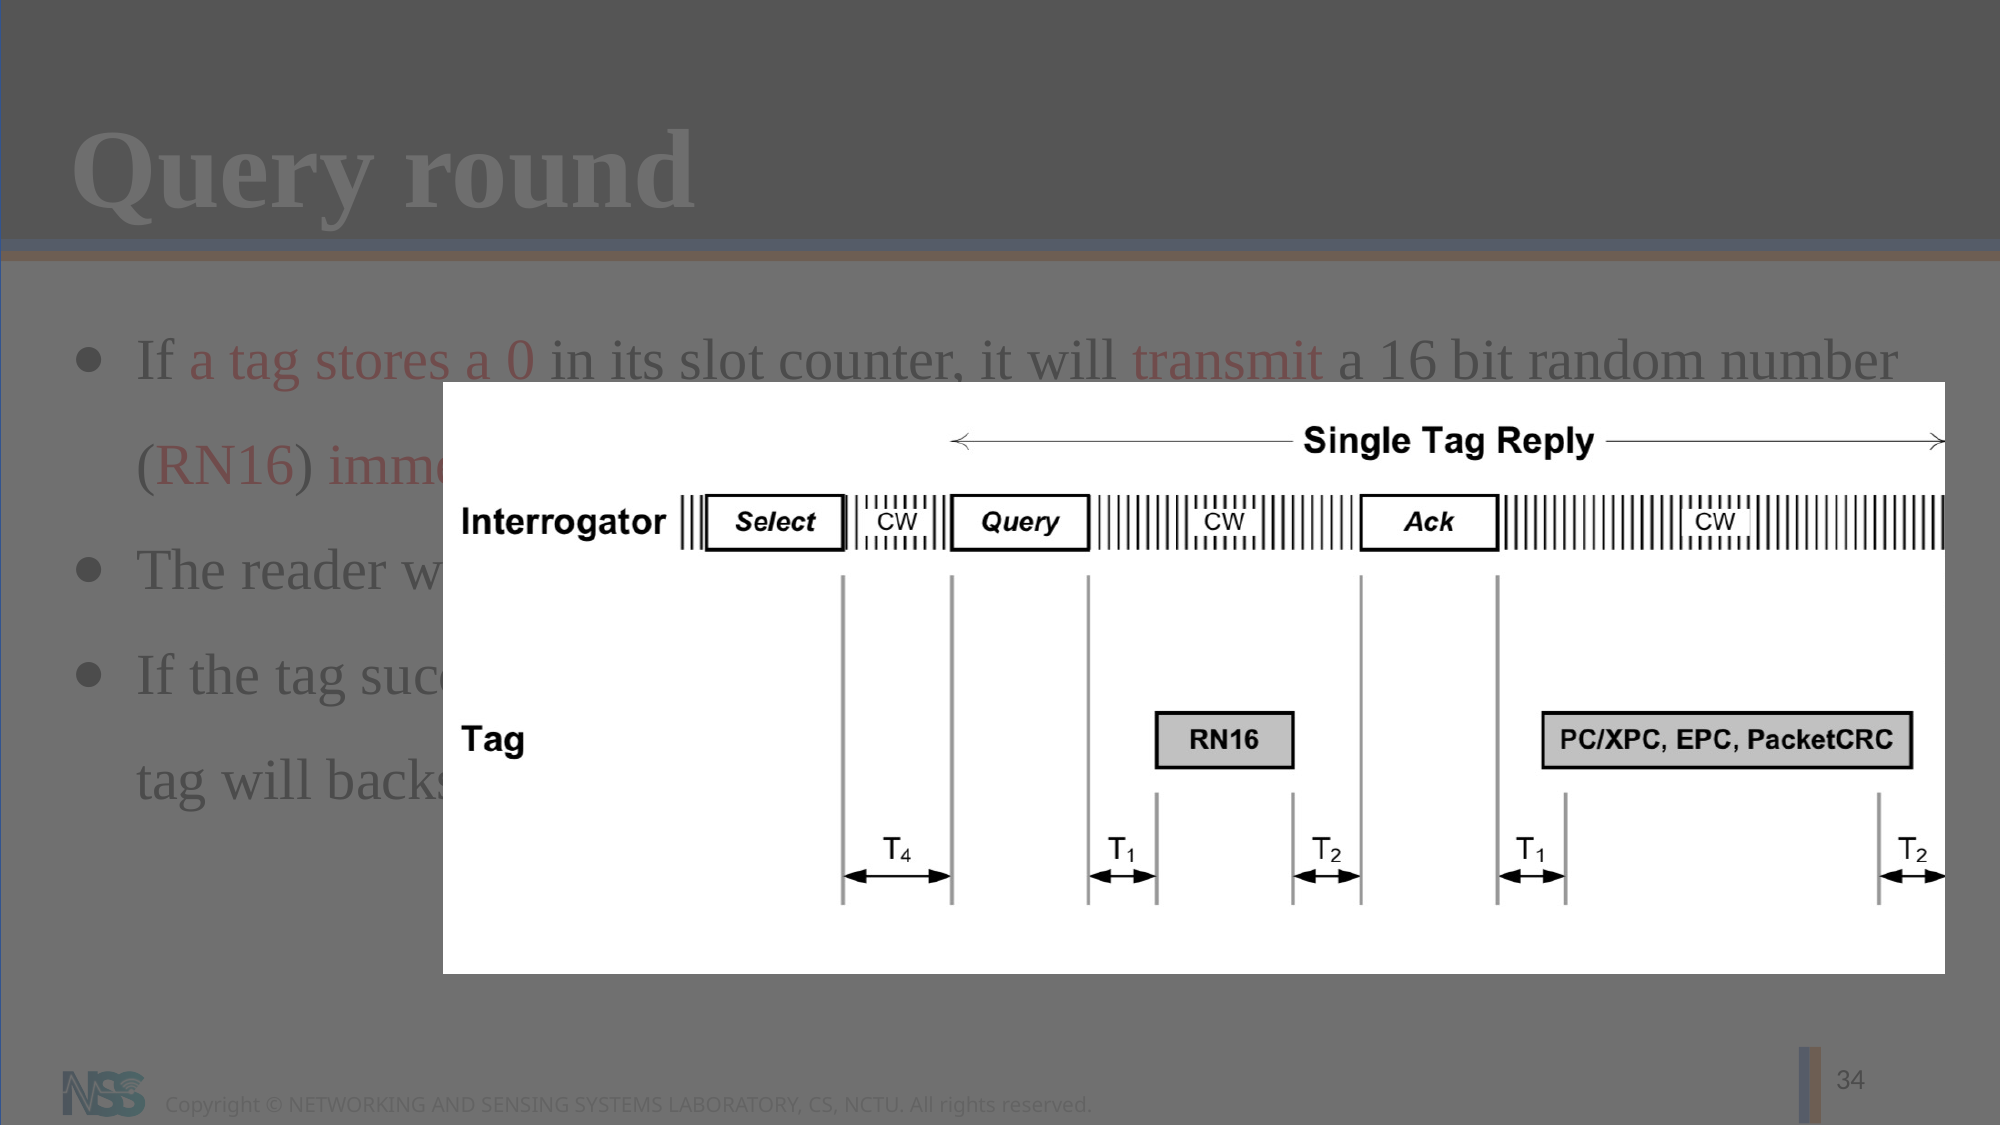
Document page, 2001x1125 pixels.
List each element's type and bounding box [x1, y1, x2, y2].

text_box [0, 0, 2000, 1125]
picture [442, 382, 1945, 974]
